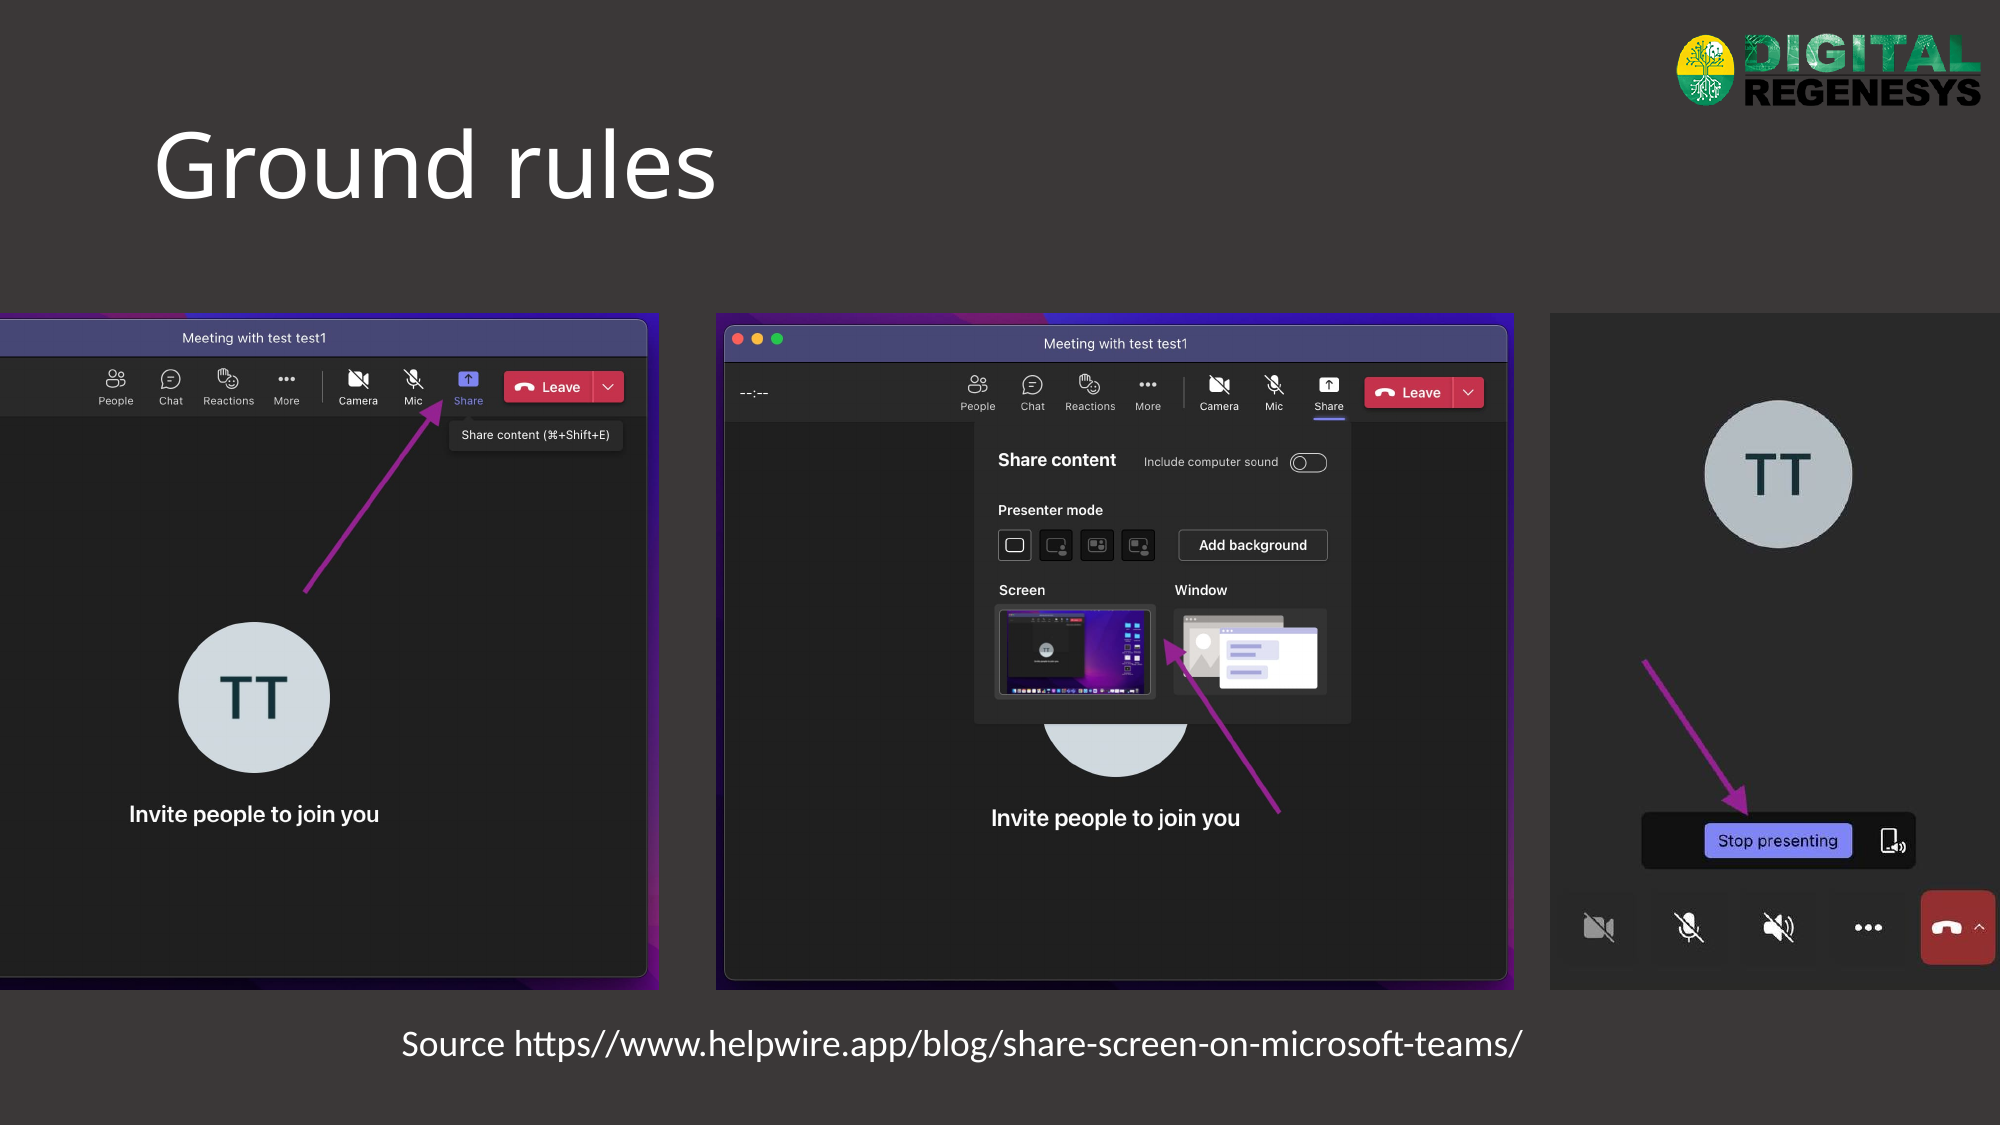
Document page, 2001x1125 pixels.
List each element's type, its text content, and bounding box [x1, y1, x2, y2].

picture [1550, 313, 2000, 990]
picture [1676, 30, 1987, 109]
picture [716, 313, 1514, 990]
picture [0, 313, 659, 990]
text_box Source https//www.helpwire.app/blog/share-screen-on-microsoft-teams/ [386, 1011, 1656, 1072]
title Ground rules [137, 59, 1863, 278]
